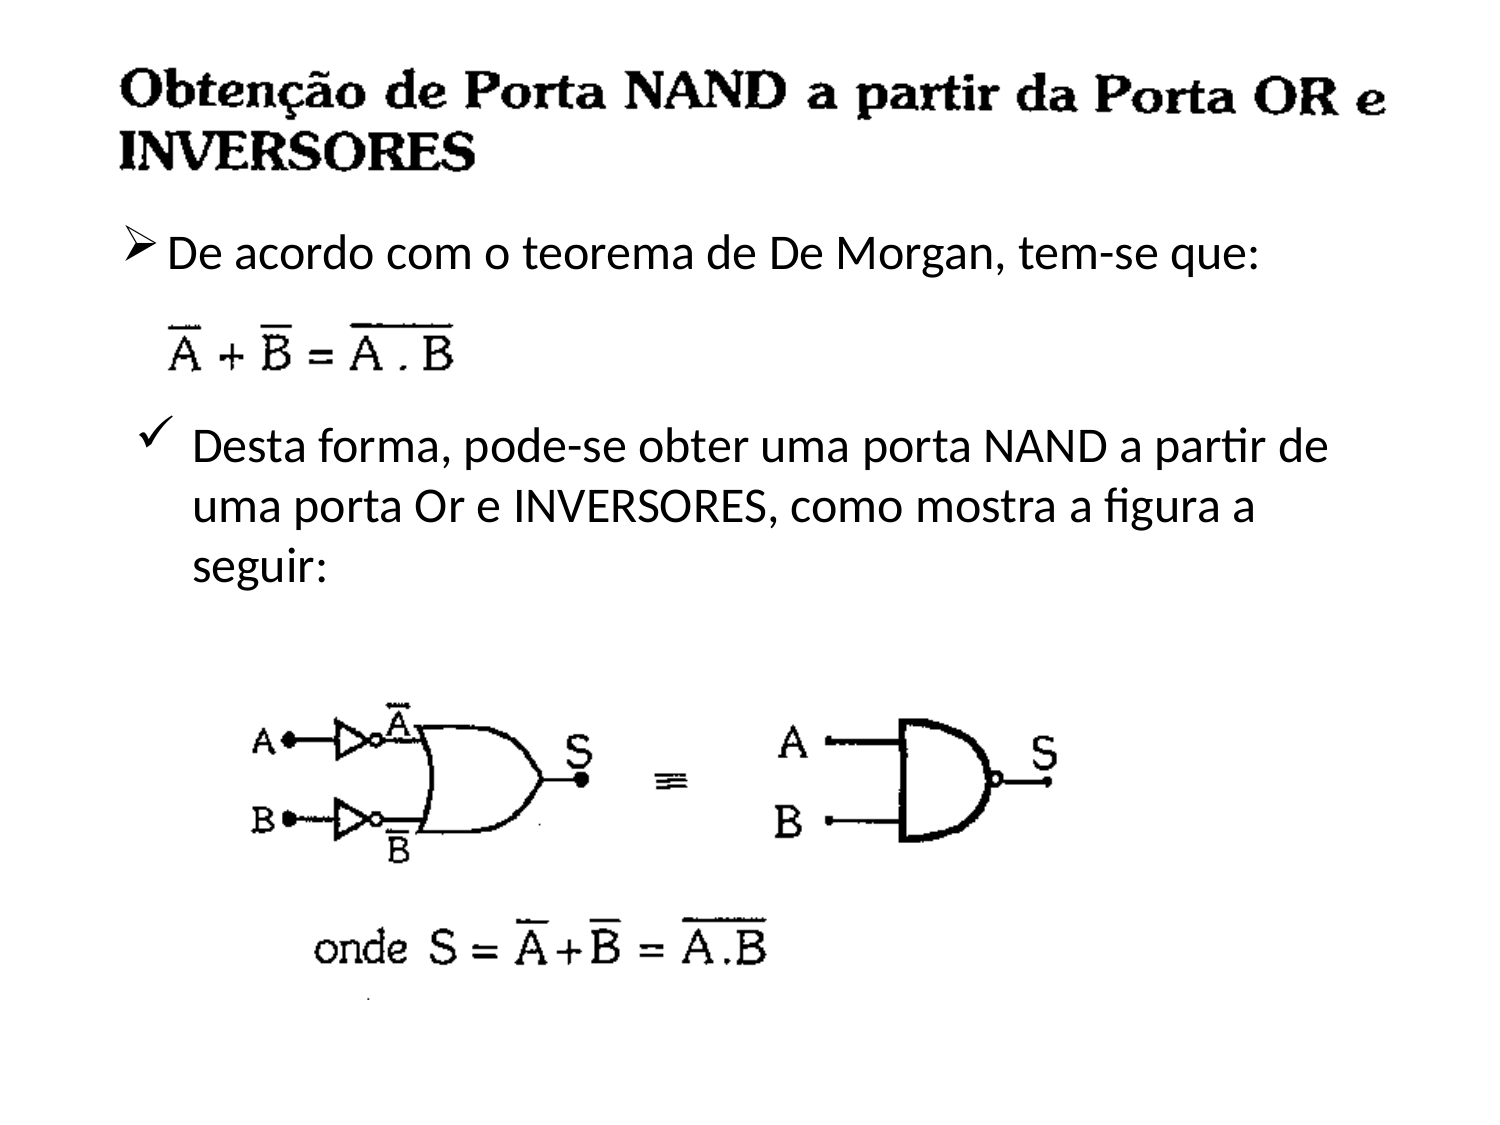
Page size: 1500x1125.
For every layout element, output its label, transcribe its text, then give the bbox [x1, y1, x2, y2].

picture [159, 692, 1096, 876]
picture [105, 54, 1394, 213]
text_box De acordo com o teorema de De Morgan, tem-se que: [106, 212, 1447, 288]
picture [159, 314, 466, 406]
text_box Desta forma, pode-se obter uma porta NAND a partir de uma porta Or e INVERSORES, como mostra a figura a seguir: [120, 404, 1379, 600]
picture [277, 916, 842, 1000]
